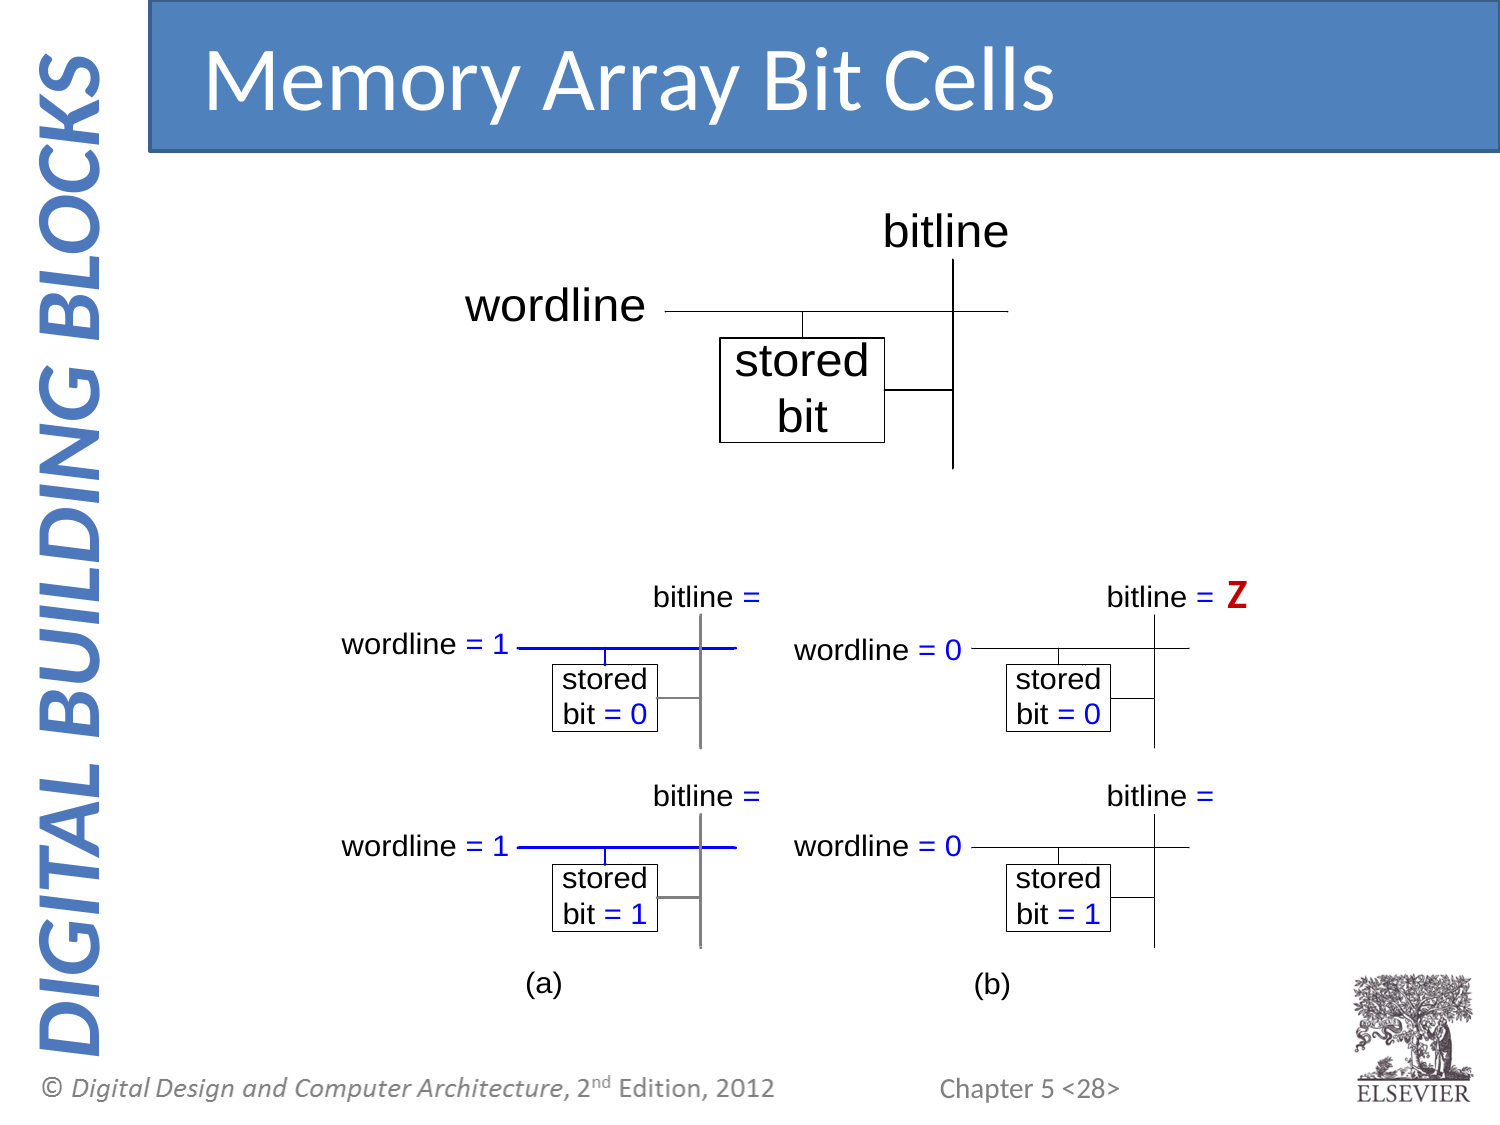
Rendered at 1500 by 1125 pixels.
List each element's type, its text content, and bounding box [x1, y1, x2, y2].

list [458, 191, 1017, 477]
text_box Z [1212, 559, 1300, 625]
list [312, 572, 1251, 1012]
picture [0, 0, 1500, 1125]
text_box [112, 200, 1438, 1050]
text_box Memory Array Bit Cells [187, 11, 1488, 136]
text_box [87, 174, 1413, 1025]
